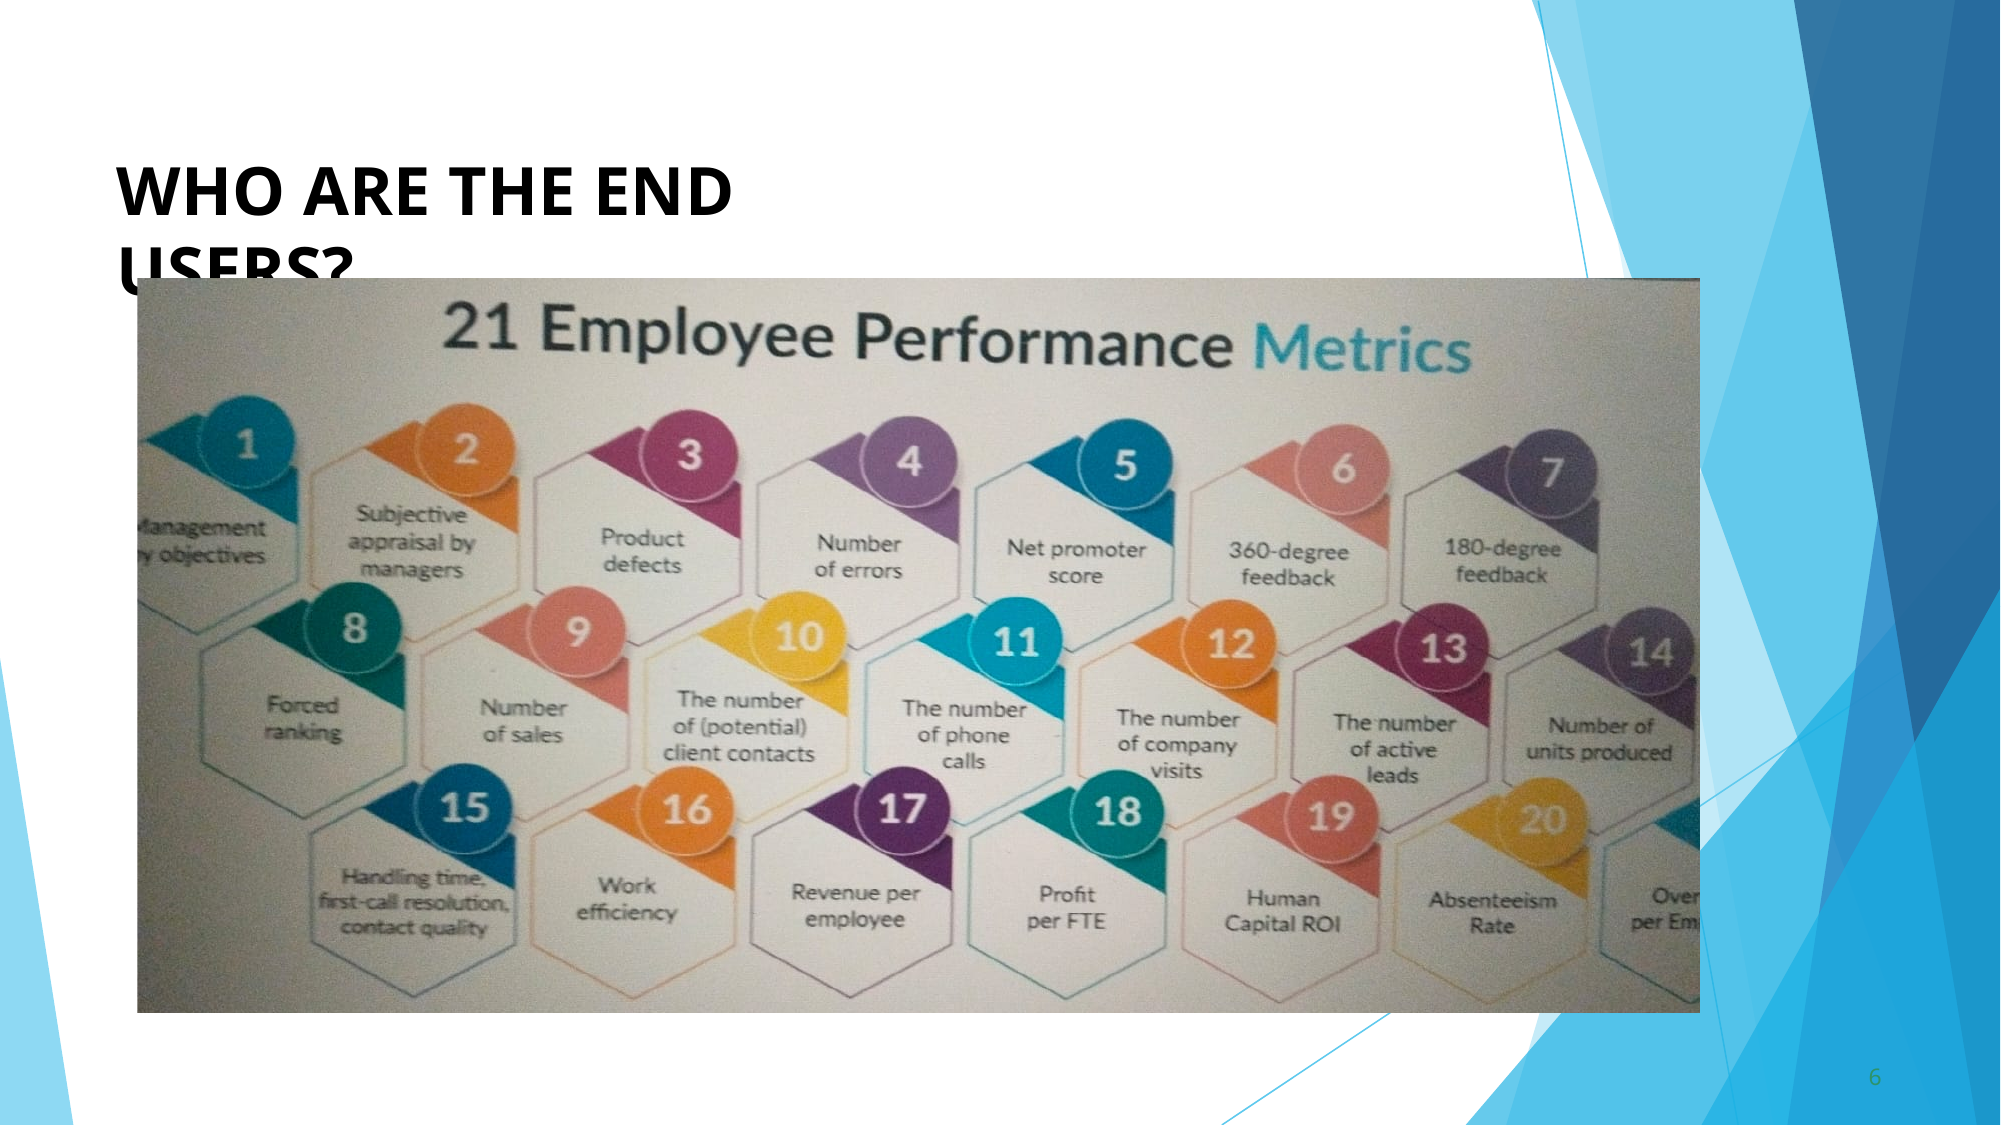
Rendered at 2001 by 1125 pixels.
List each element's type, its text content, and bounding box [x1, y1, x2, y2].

title WHO ARE THE END USERS? [114, 146, 938, 337]
picture [118, 277, 1701, 1093]
slide_number 6 [1862, 1061, 1888, 1125]
